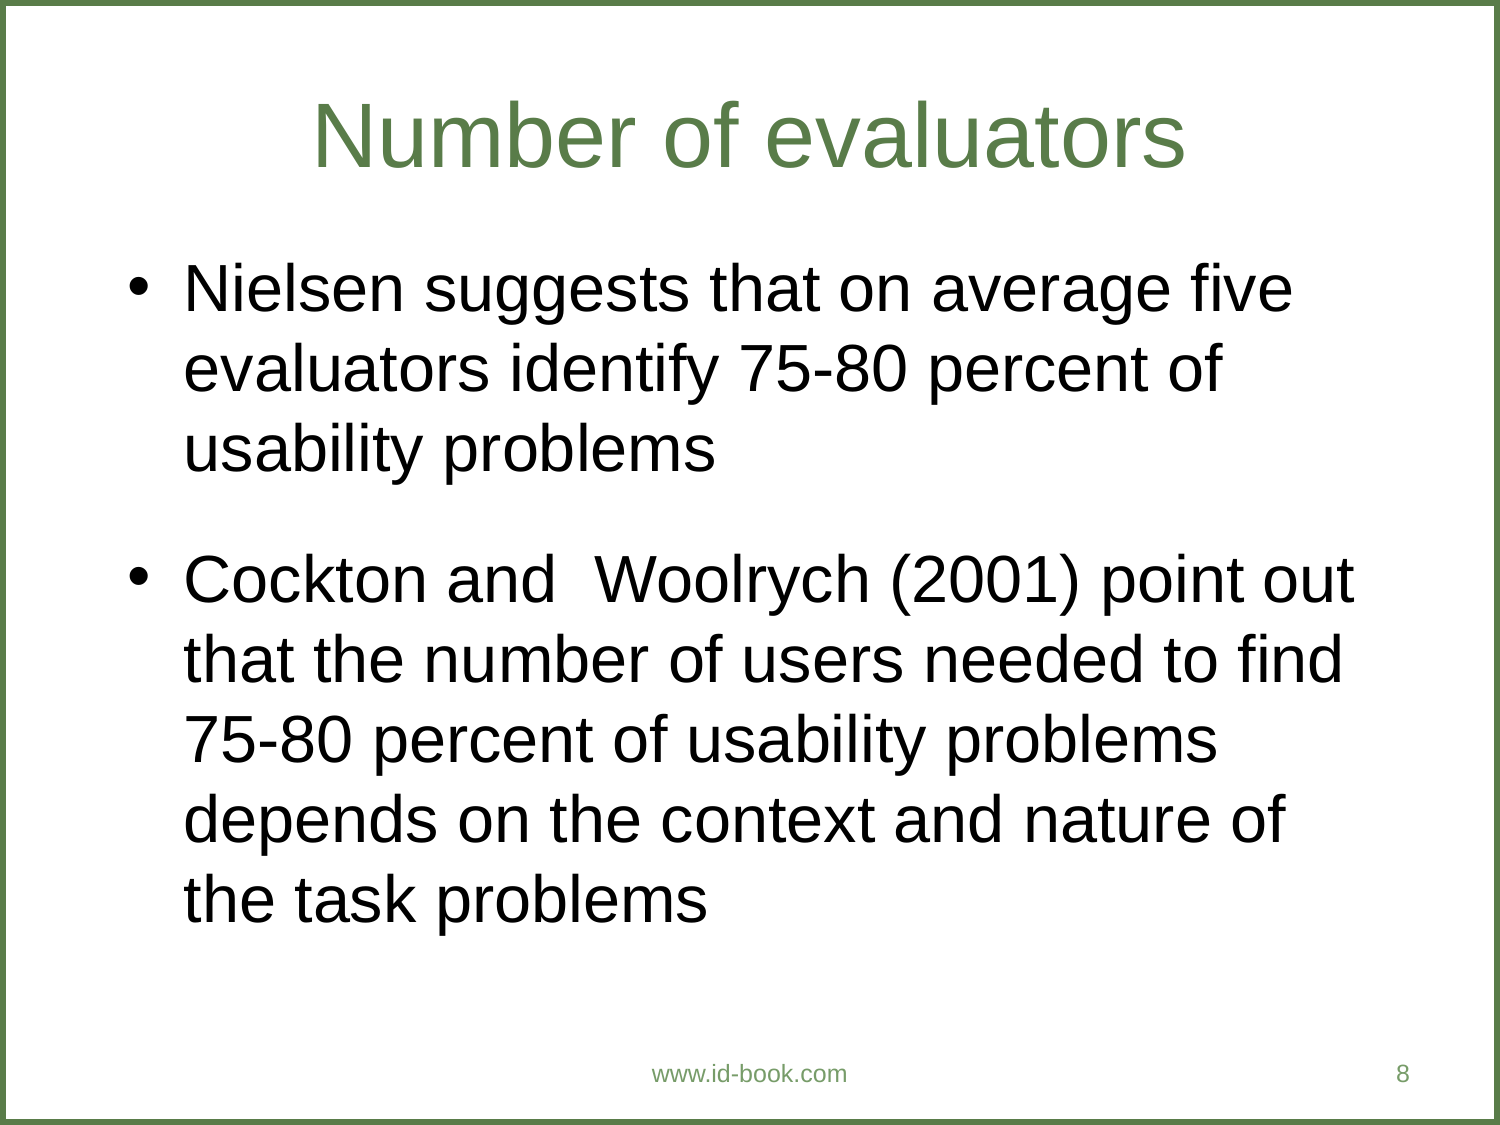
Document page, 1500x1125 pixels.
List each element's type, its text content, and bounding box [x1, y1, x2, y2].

list Nielsen suggests that on average five evaluators identify 75-80 percent of usability problems Cockton and Woolrych (2001) point out that the number of users needed to find 75-80 percent of usability problems depends on the context and nature of the task problems [112, 237, 1388, 1000]
footer www.id-book.com [512, 1042, 988, 1103]
title Number of evaluators [112, 37, 1388, 225]
slide_number 8 [1074, 1042, 1425, 1103]
